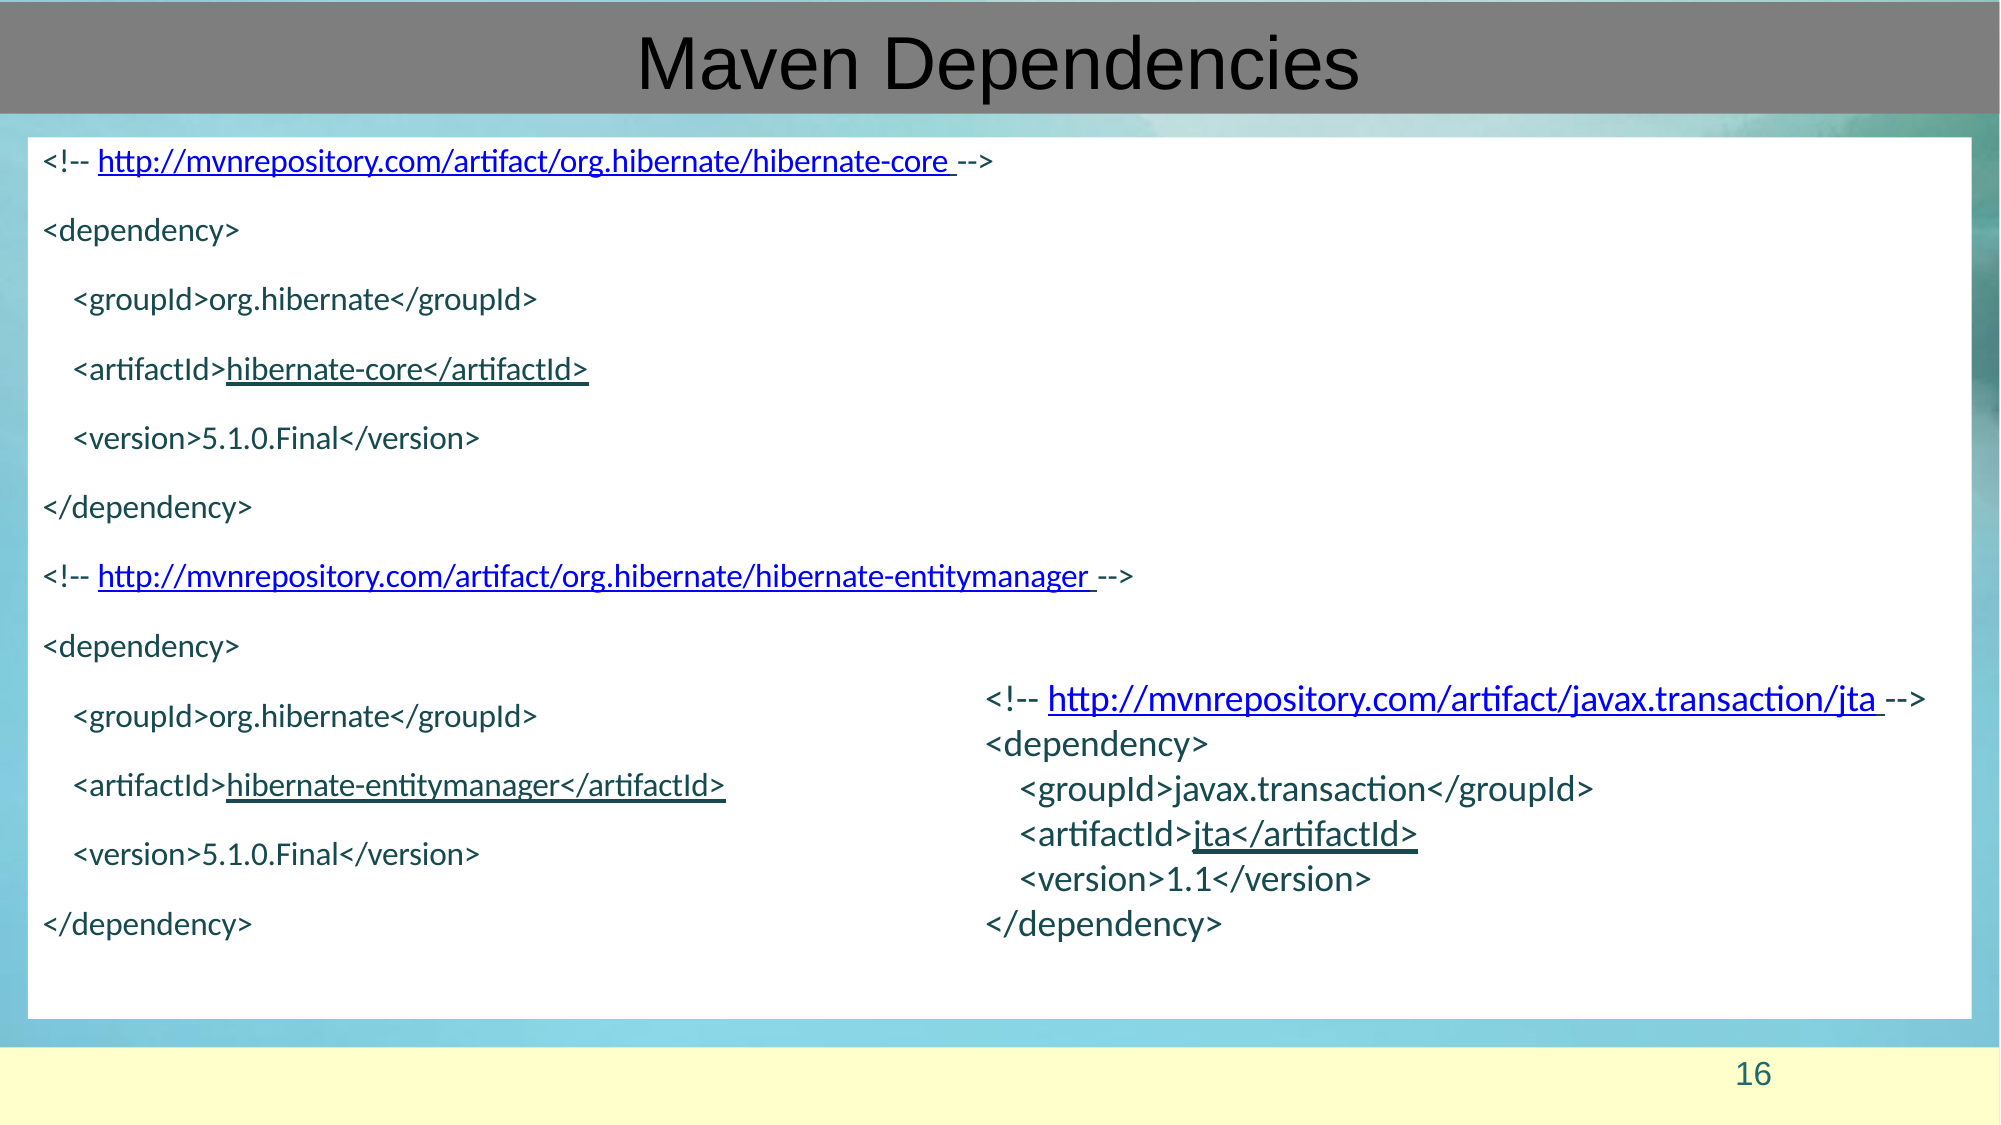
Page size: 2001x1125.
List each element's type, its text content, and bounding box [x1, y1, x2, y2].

text_box <artifactId>hibernate-entitymanager</artifactId> [70, 760, 740, 803]
text_box <!-- http://mvnrepository.com/artifact/javax.transaction/jta --> <dependency> <groupId>javax.transaction</groupId> <artifactId>jta</artifactId> <version>1.1</version> </dependency> [983, 671, 1946, 945]
slide_number 16 [1729, 1053, 1779, 1125]
text_box <!-- http://mvnrepository.com/artifact/org.hibernate/hibernate-core --> <dependency> <groupId>org.hibernate</groupId> <artifactId>hibernate-core</artifactId> <version>5.1.0.Final</version> </dependency> <!-- http://mvnrepository.com/artifact/org.hibernate/hibernate-entitymanager --> <dependency> [40, 136, 1157, 664]
text_box <version>5.1.0.Final</version> [70, 830, 490, 873]
picture [0, 114, 2000, 1047]
text_box <groupId>org.hibernate</groupId> [70, 691, 549, 734]
text_box [27, 137, 1972, 1019]
text_box [0, 2, 2000, 114]
title Maven Dependencies [634, 12, 1365, 137]
text_box </dependency> [40, 899, 258, 942]
